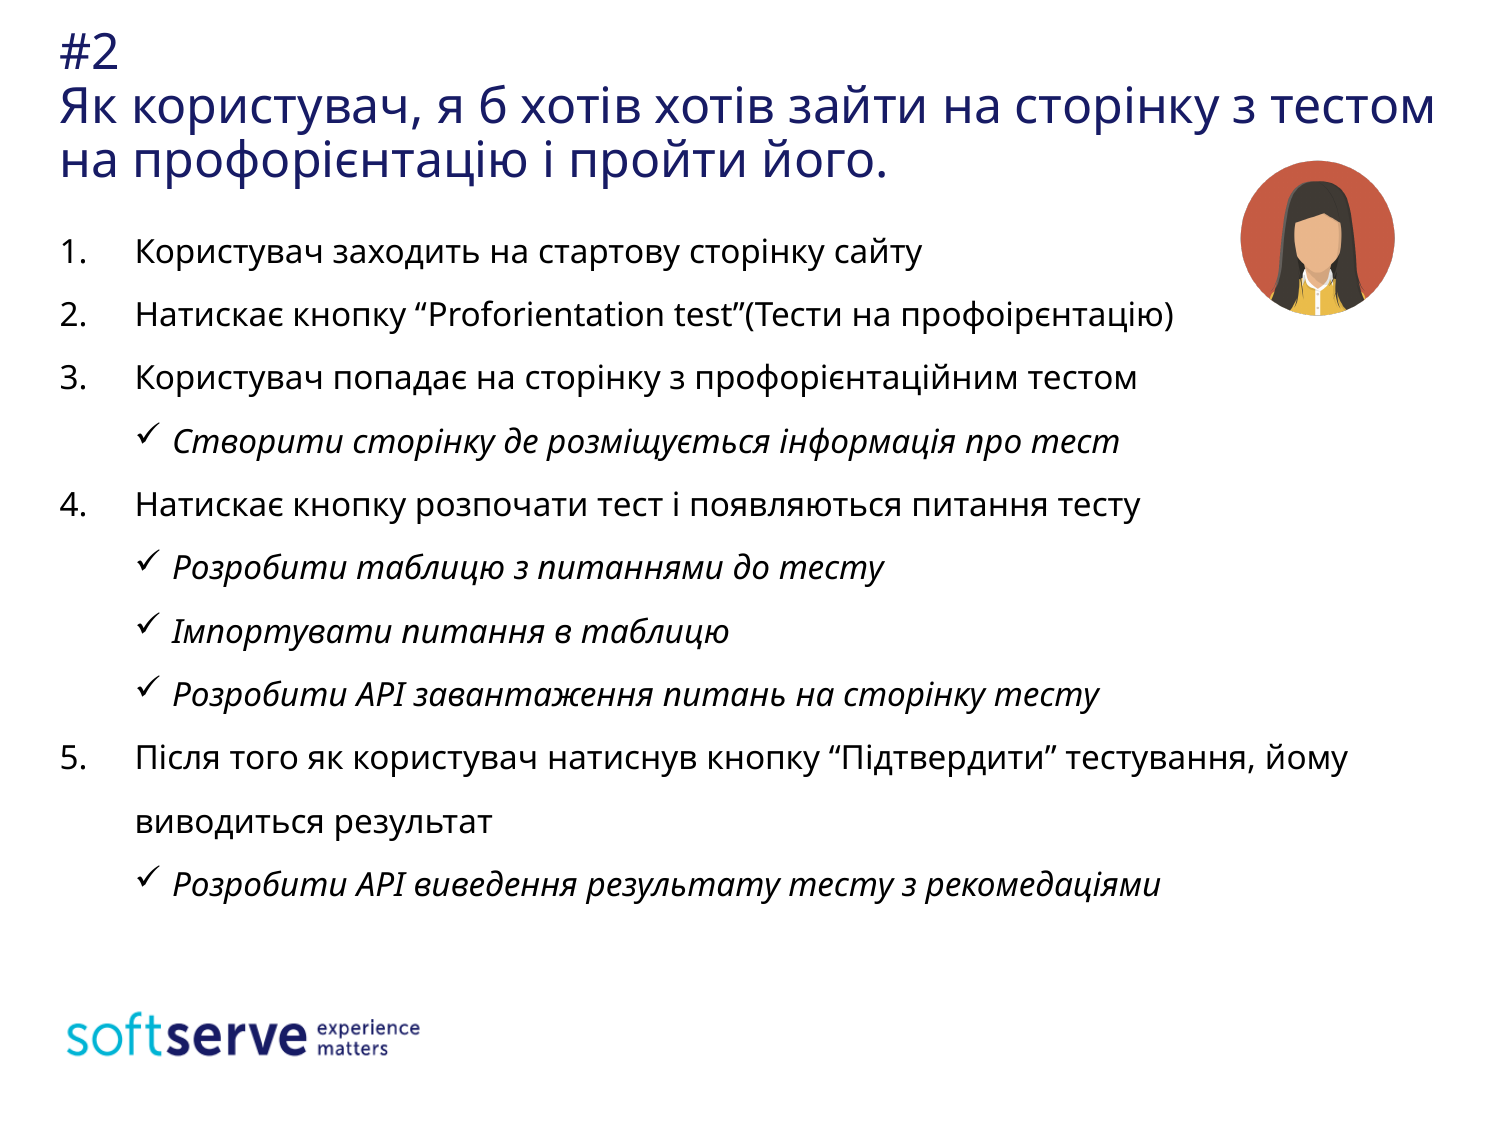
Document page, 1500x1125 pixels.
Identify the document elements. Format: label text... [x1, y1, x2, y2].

picture [1238, 158, 1397, 318]
title #2 Як користувач, я б хотів хотів зайти на сторінку з тестом на профорієнтацію і пройти його. [44, 56, 1468, 159]
list Користувач заходить на стартову сторінку сайту Натискає кнопку “Proforientation test”(Тести на профоірєнтацію) Користувач попадає на сторінку з профорієнтаційним тестом Створити сторінку де розміщується інформація про тест Натискає кнопку розпочати тест і появляються питання тесту Розробити таблицю з питаннями до тесту Імпортувати питання в таблицю Розробити API завантаження питань на сторінку тесту Після того як користувач натиснув кнопку “Підтвердити” тестування, йому виводиться результат Розробити API виведення результату тесту з рекомедаціями [44, 202, 1459, 947]
